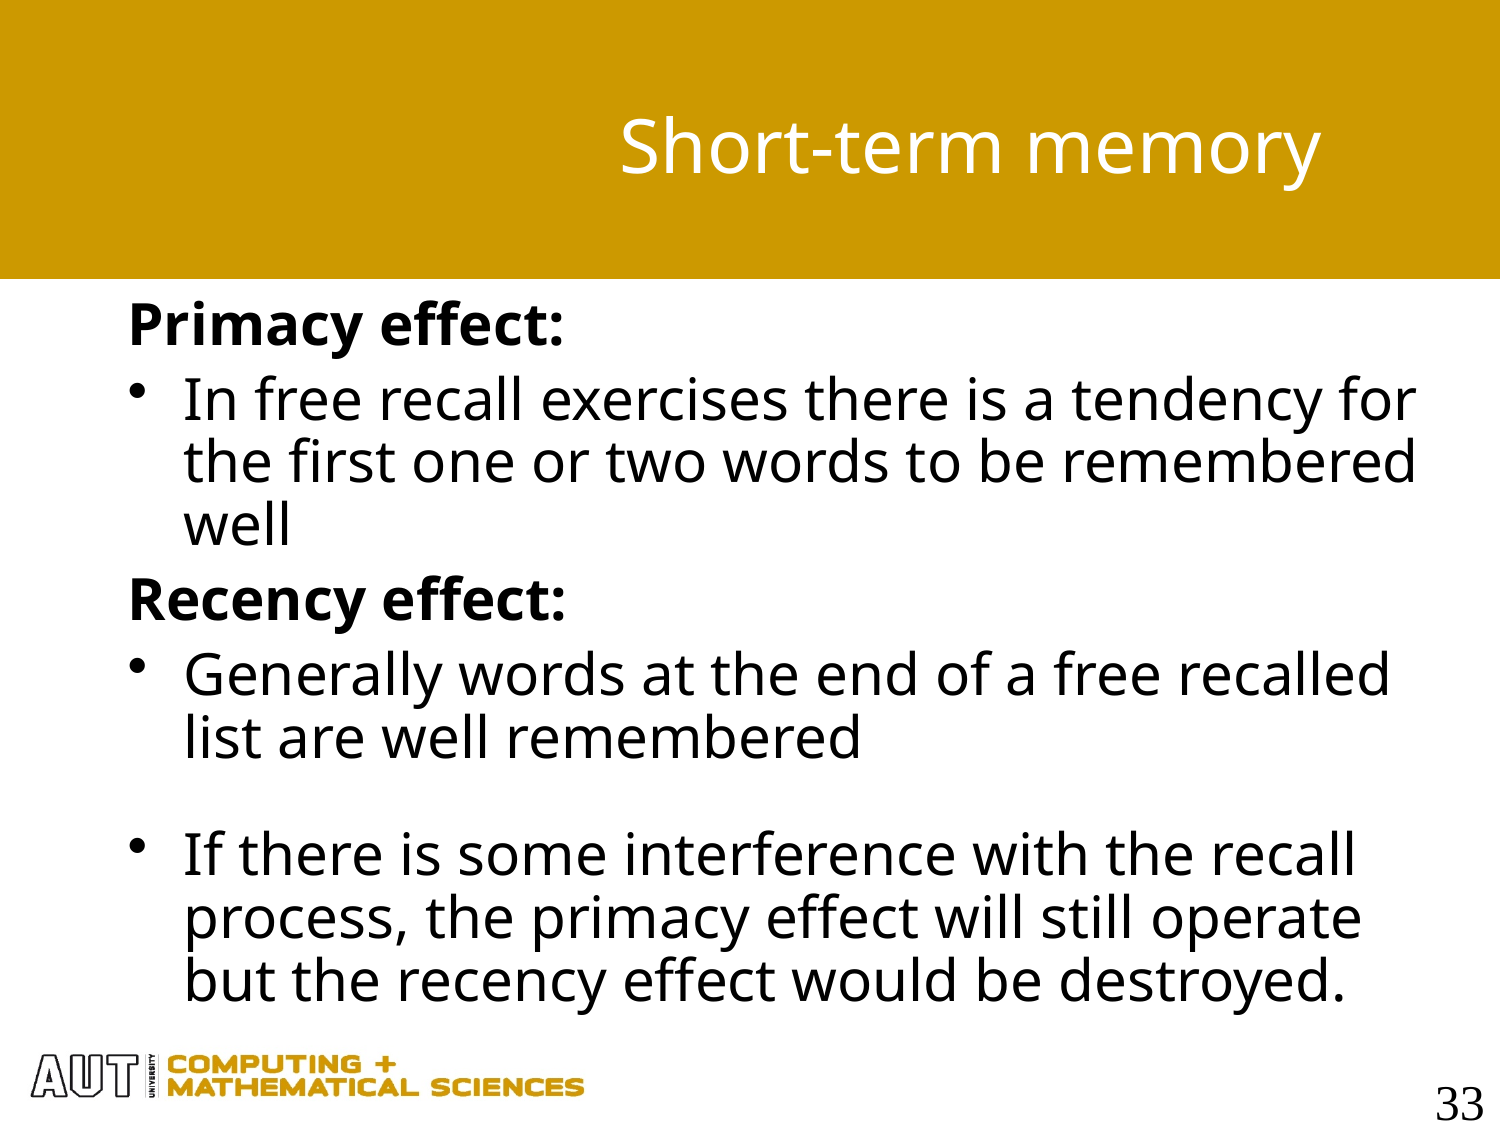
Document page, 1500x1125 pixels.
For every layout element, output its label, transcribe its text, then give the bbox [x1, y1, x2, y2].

slide_number 33 [1320, 1063, 1500, 1125]
title Short-term memory [62, 49, 1338, 238]
picture [5, 1034, 609, 1118]
list Primacy effect: In free recall exercises there is a tendency for the first one or two words to be remembered well Recency effect: Generally words at the end of a free recalled list are well remembered If there is some interference with the recall process, the primacy effect will still operate but the recency effect would be destroyed. [112, 287, 1451, 1038]
